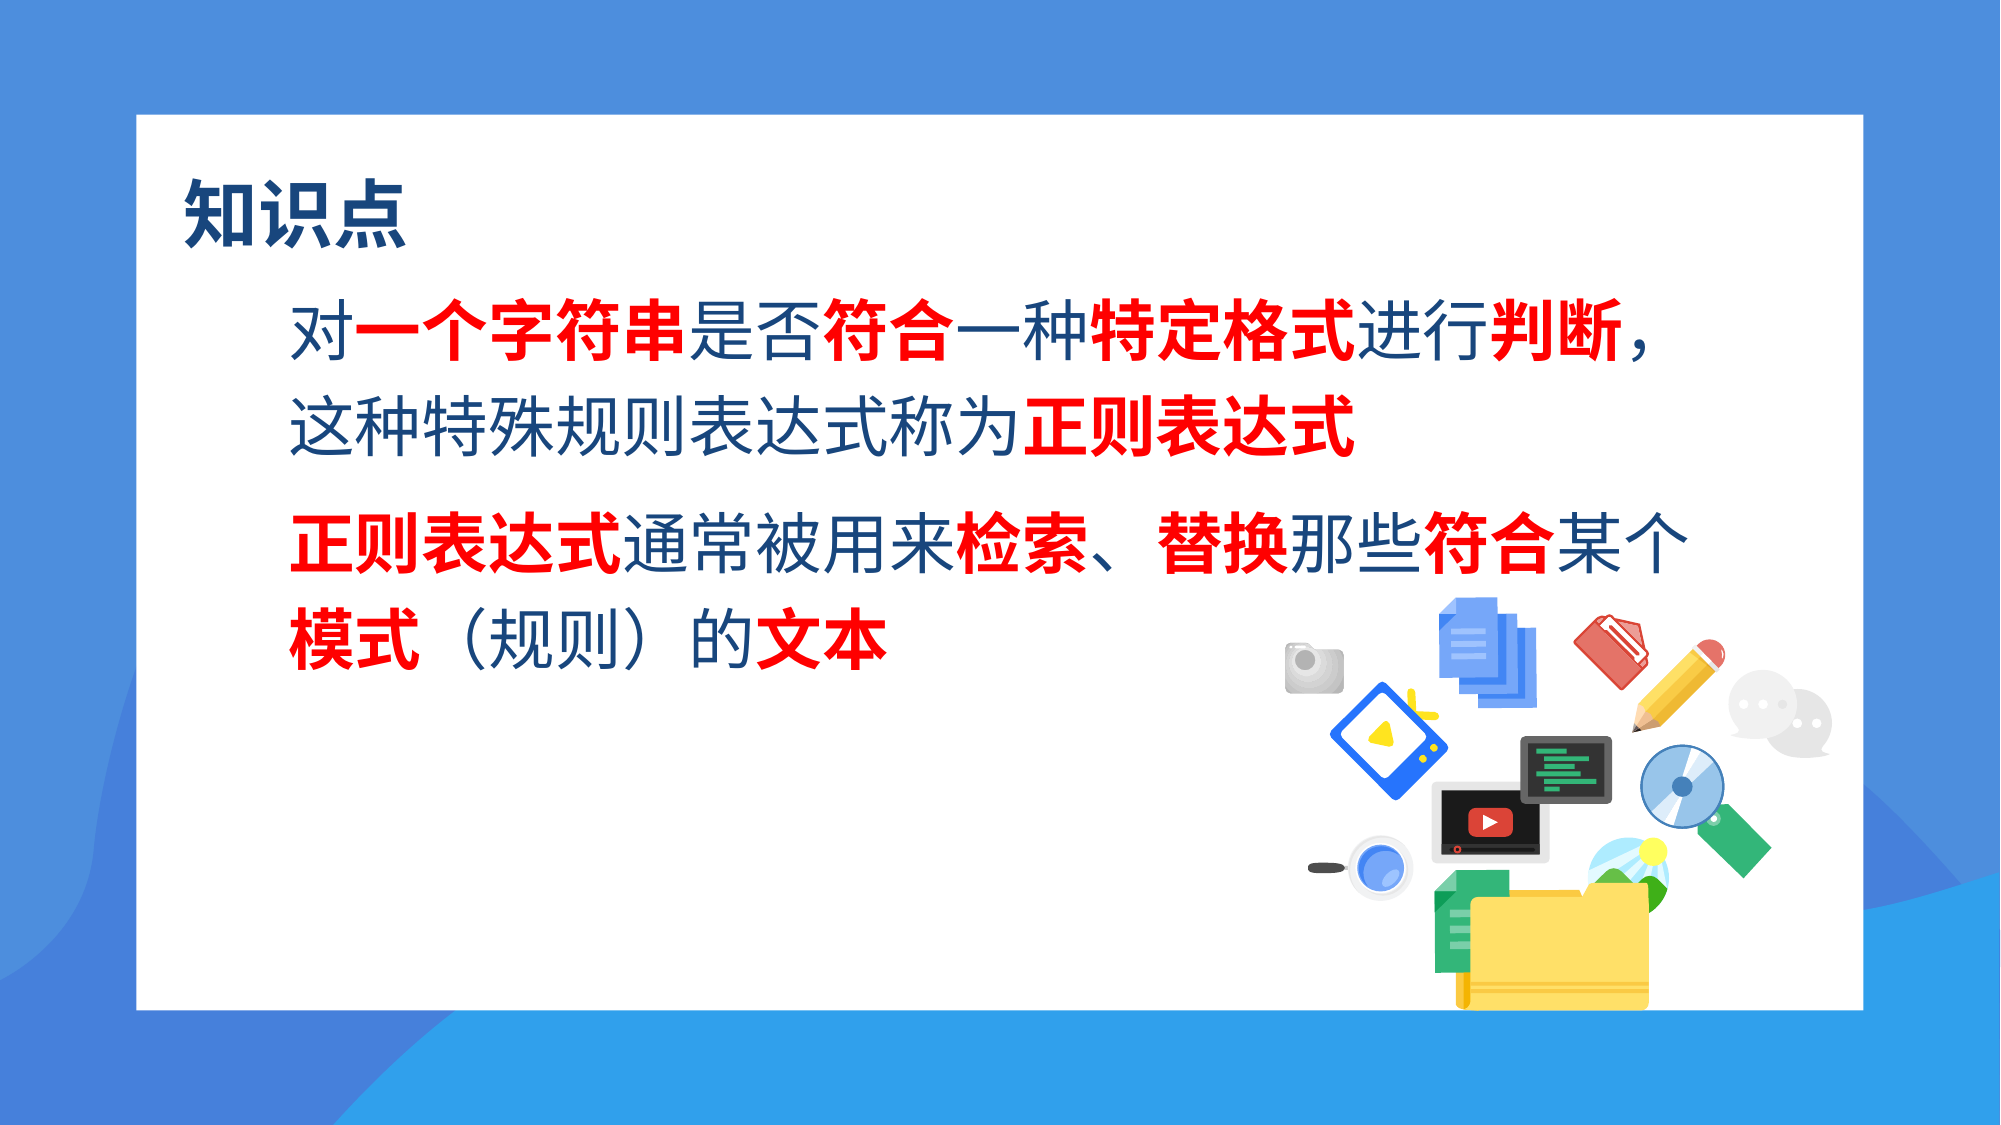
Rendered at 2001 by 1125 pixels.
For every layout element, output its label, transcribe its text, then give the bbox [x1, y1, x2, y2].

title 知识点 [168, 128, 1058, 266]
list 对一个字符串是否符合一种特定格式进行判断，这种特殊规则表达式称为正则表达式 正则表达式通常被用来检索、替换那些符合某个模式（规则）的文本 [273, 265, 1727, 950]
